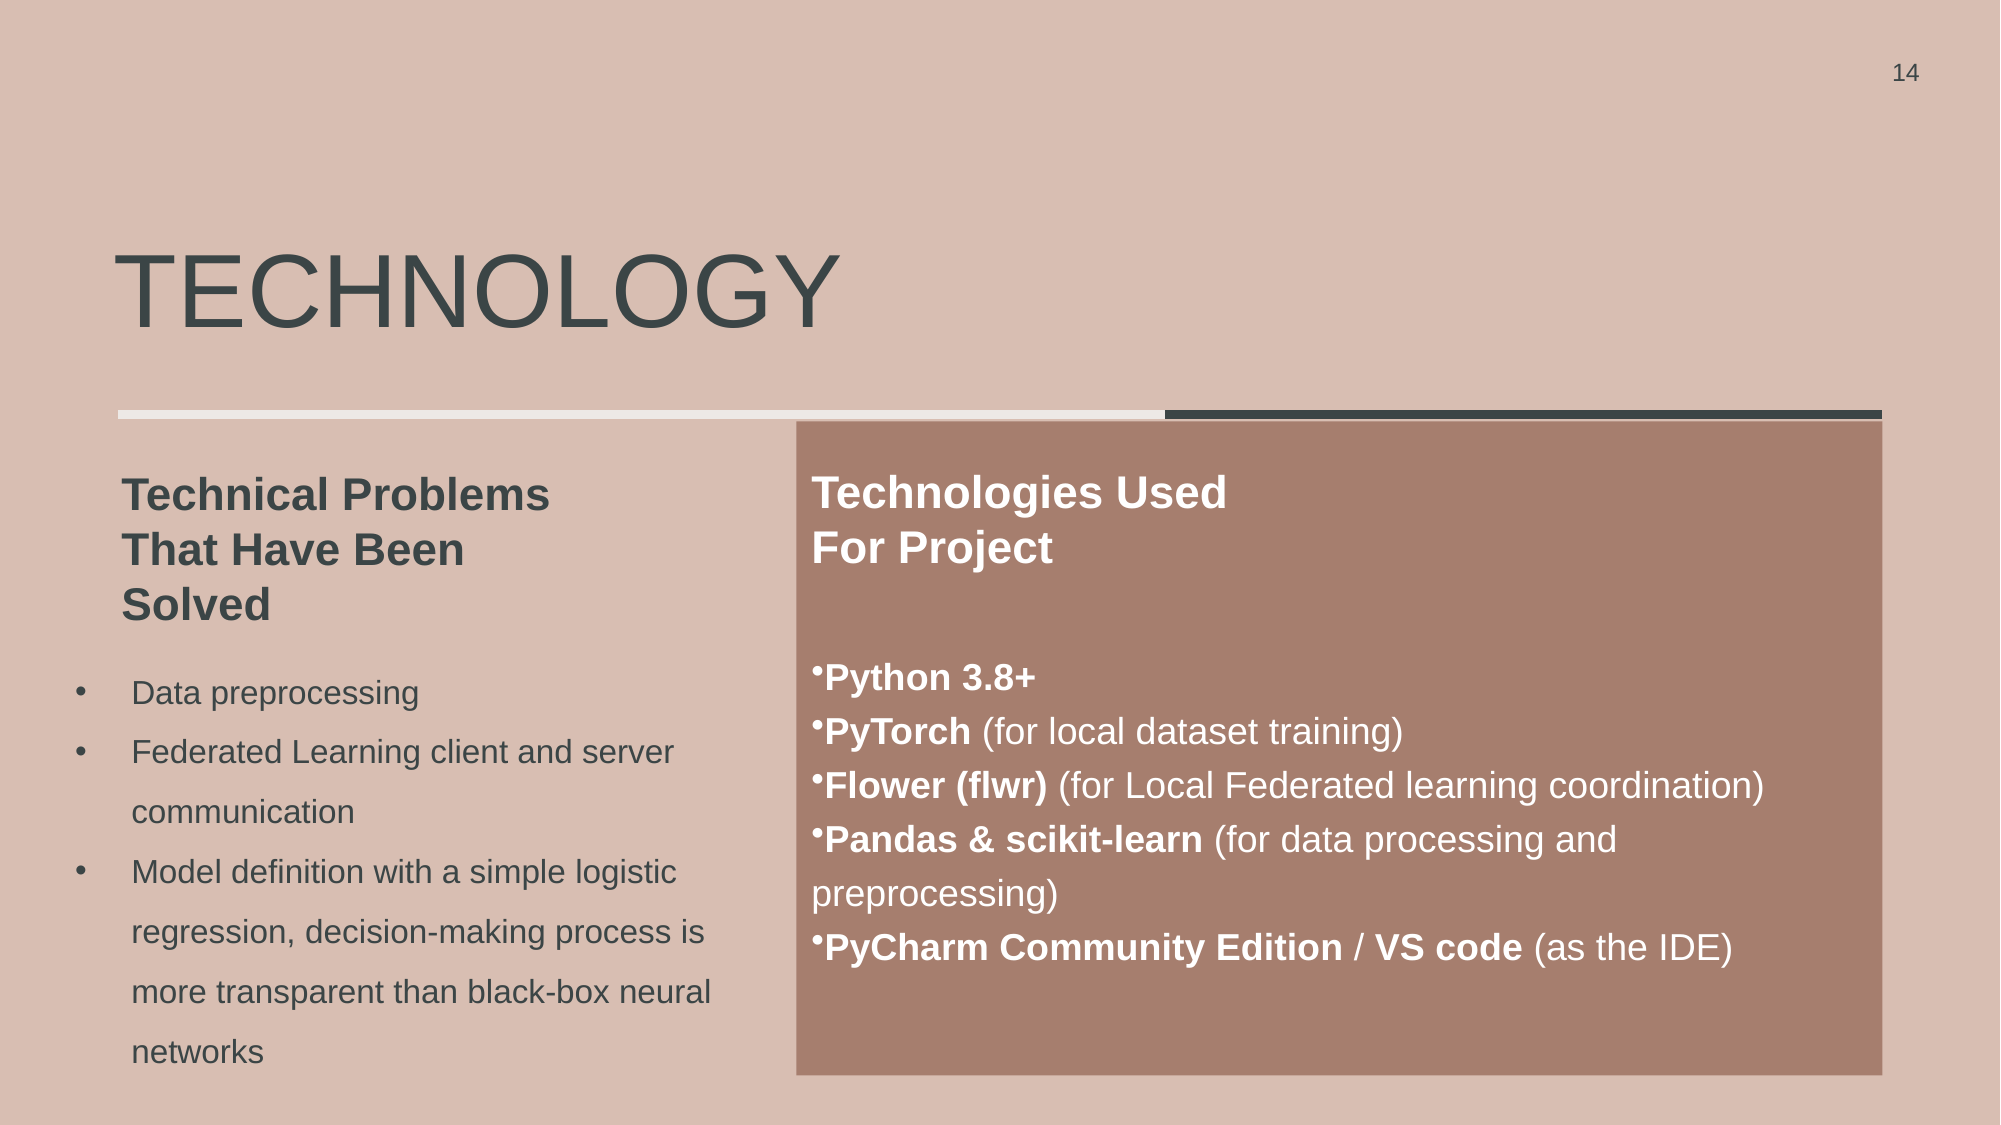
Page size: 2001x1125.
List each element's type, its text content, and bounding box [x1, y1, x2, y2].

text_box [796, 421, 1883, 501]
list Technical Problems That Have Been Solved [106, 457, 645, 639]
list Data preprocessing Federated Learning client and server communication Model definition with a simple logistic regression, decision-making process is more transparent than black-box neural networks [60, 643, 769, 1044]
slide_number 14 [1660, 49, 1935, 95]
list Python 3.8+ PyTorch (for local dataset training) Flower (flwr) (for Local Federated learning coordination) Pandas & scikit-learn (for data processing and preprocessing) PyCharm Community Edition / VS code (as the IDE) [796, 501, 1883, 1125]
title TECHNOLOGY [98, 239, 1883, 356]
list Technologies Used For Project [796, 455, 1335, 501]
